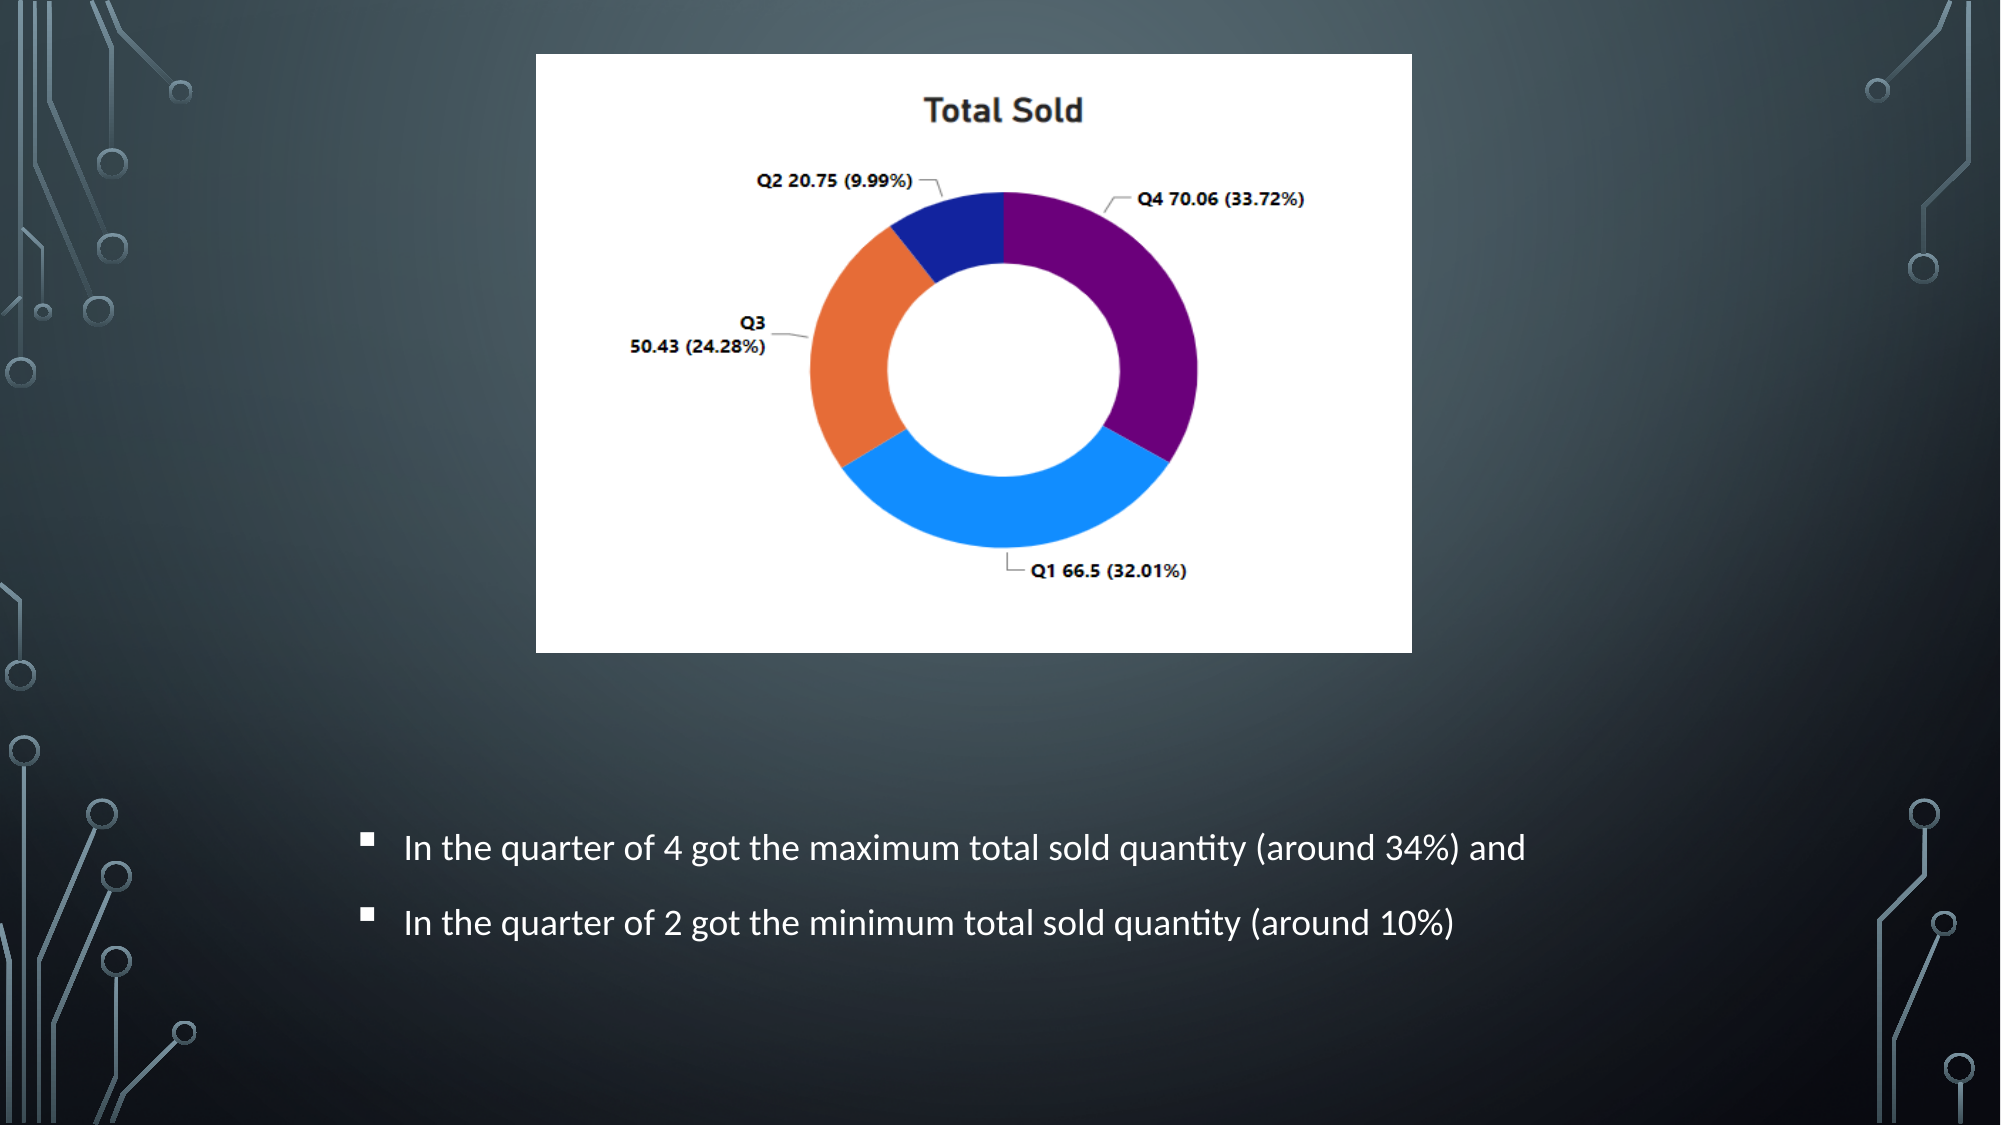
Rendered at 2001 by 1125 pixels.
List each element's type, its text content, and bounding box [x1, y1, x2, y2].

list In the quarter of 4 got the maximum total sold quantity (around 34%) and In the quarter of 2 got the minimum total sold quantity (around 10%) [341, 752, 1705, 1005]
picture [536, 54, 1412, 654]
